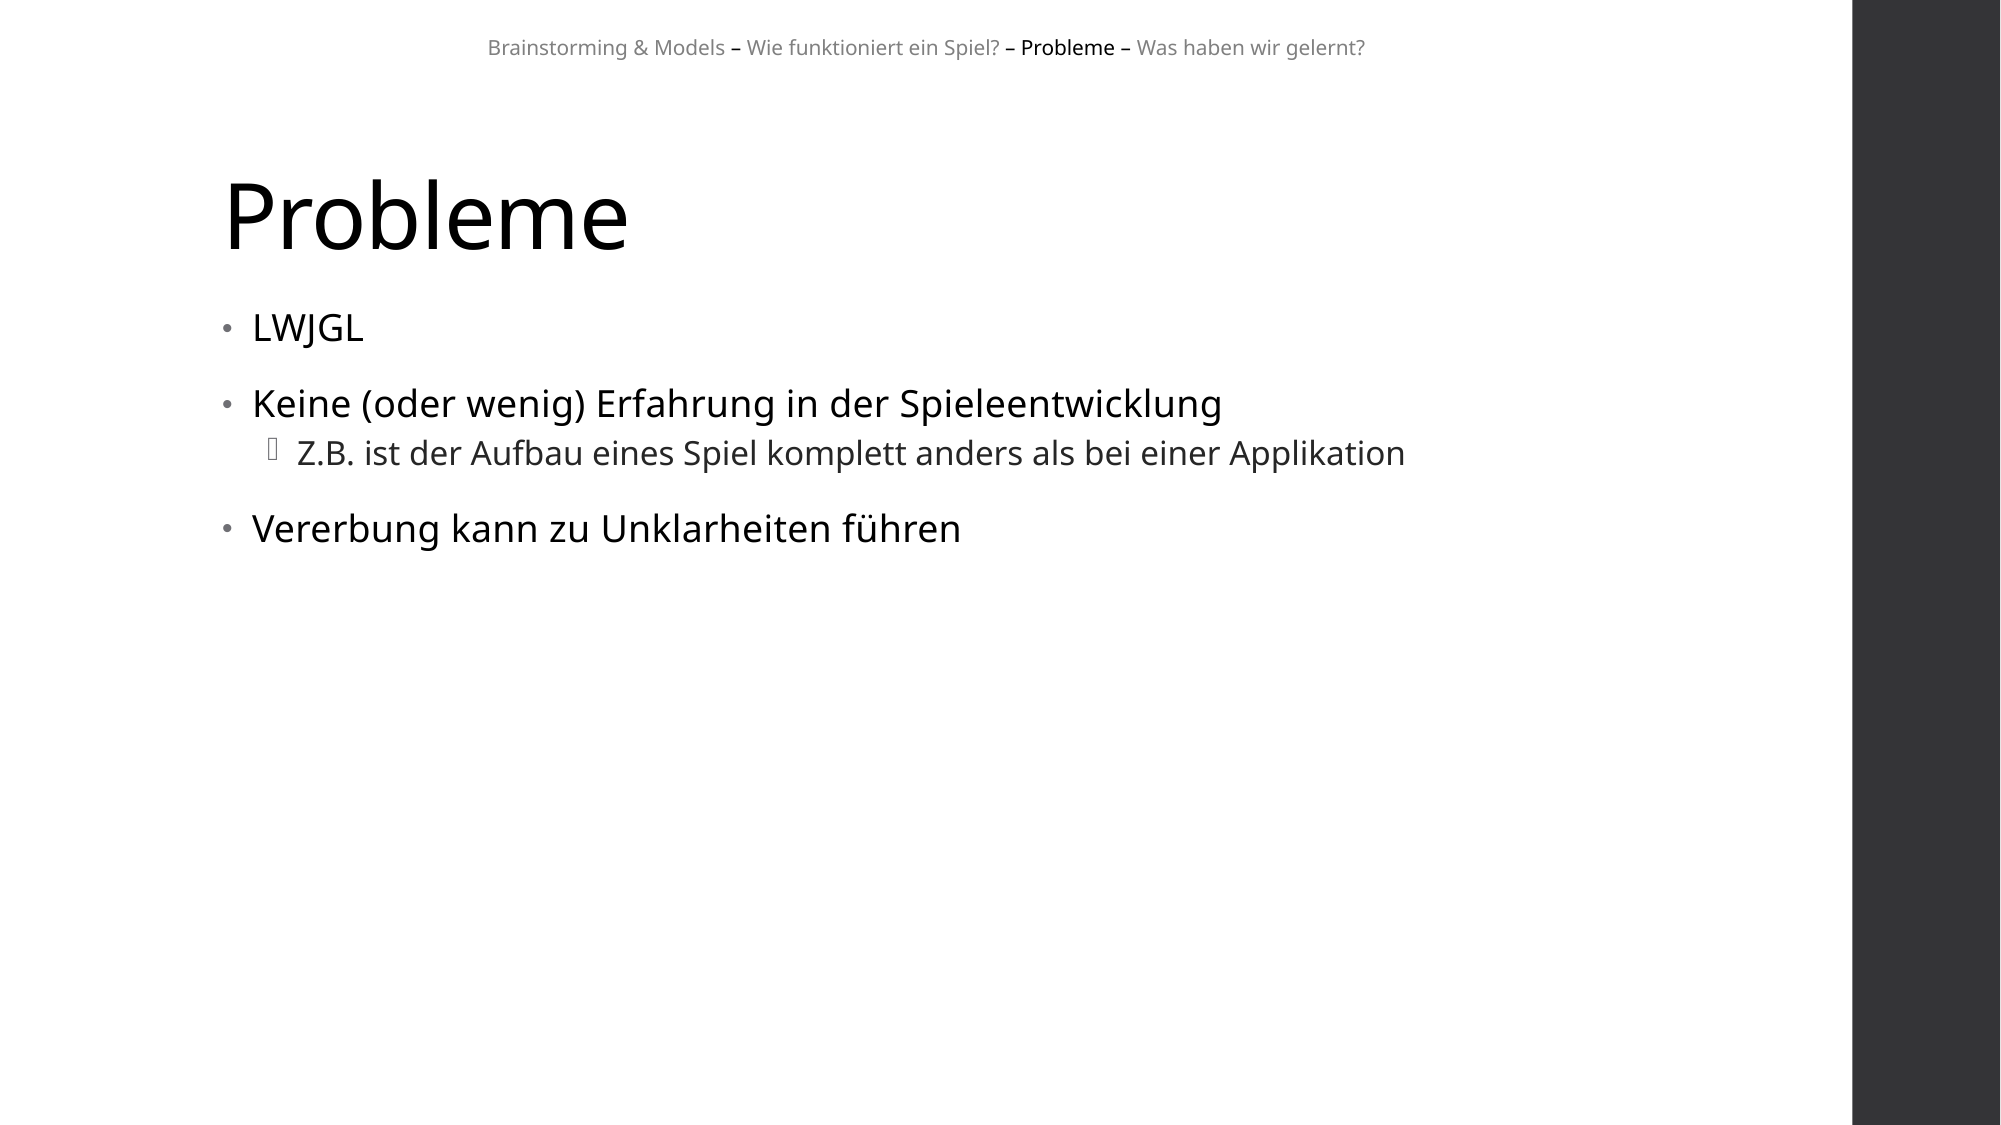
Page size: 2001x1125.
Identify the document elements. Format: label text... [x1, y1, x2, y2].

list LWJGL Keine (oder wenig) Erfahrung in der Spieleentwicklung Z.B. ist der Aufbau eines Spiel komplett anders als bei einer Applikation Vererbung kann zu Unklarheiten führen [206, 299, 1617, 1014]
text_box Brainstorming & Models – Wie funktioniert ein Spiel? – Probleme – Was haben wir gelernt? [13, 27, 1840, 68]
title Probleme [206, 68, 1797, 278]
